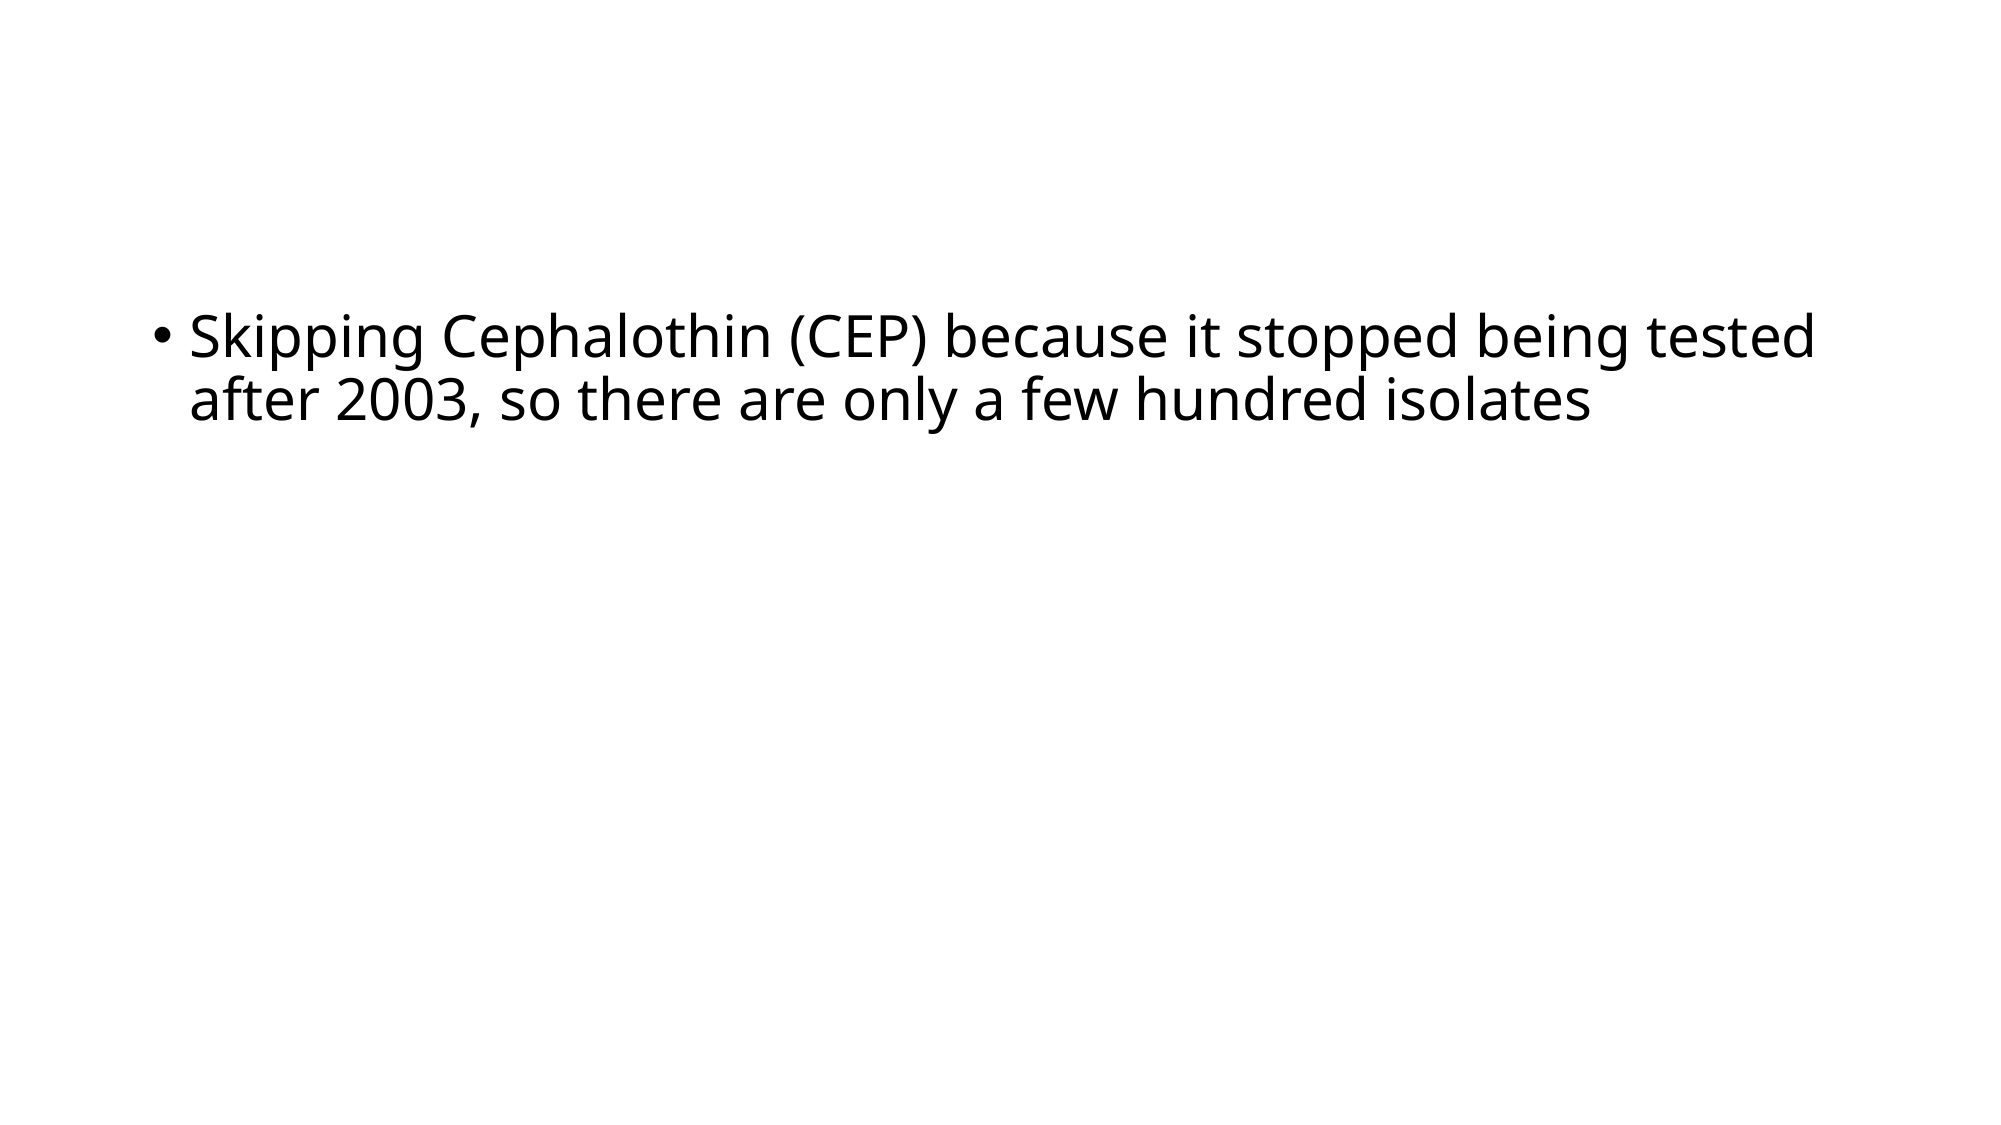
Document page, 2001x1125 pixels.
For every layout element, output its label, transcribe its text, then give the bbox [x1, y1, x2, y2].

list Skipping Cephalothin (CEP) because it stopped being tested after 2003, so there are only a few hundred isolates [137, 299, 1863, 1014]
